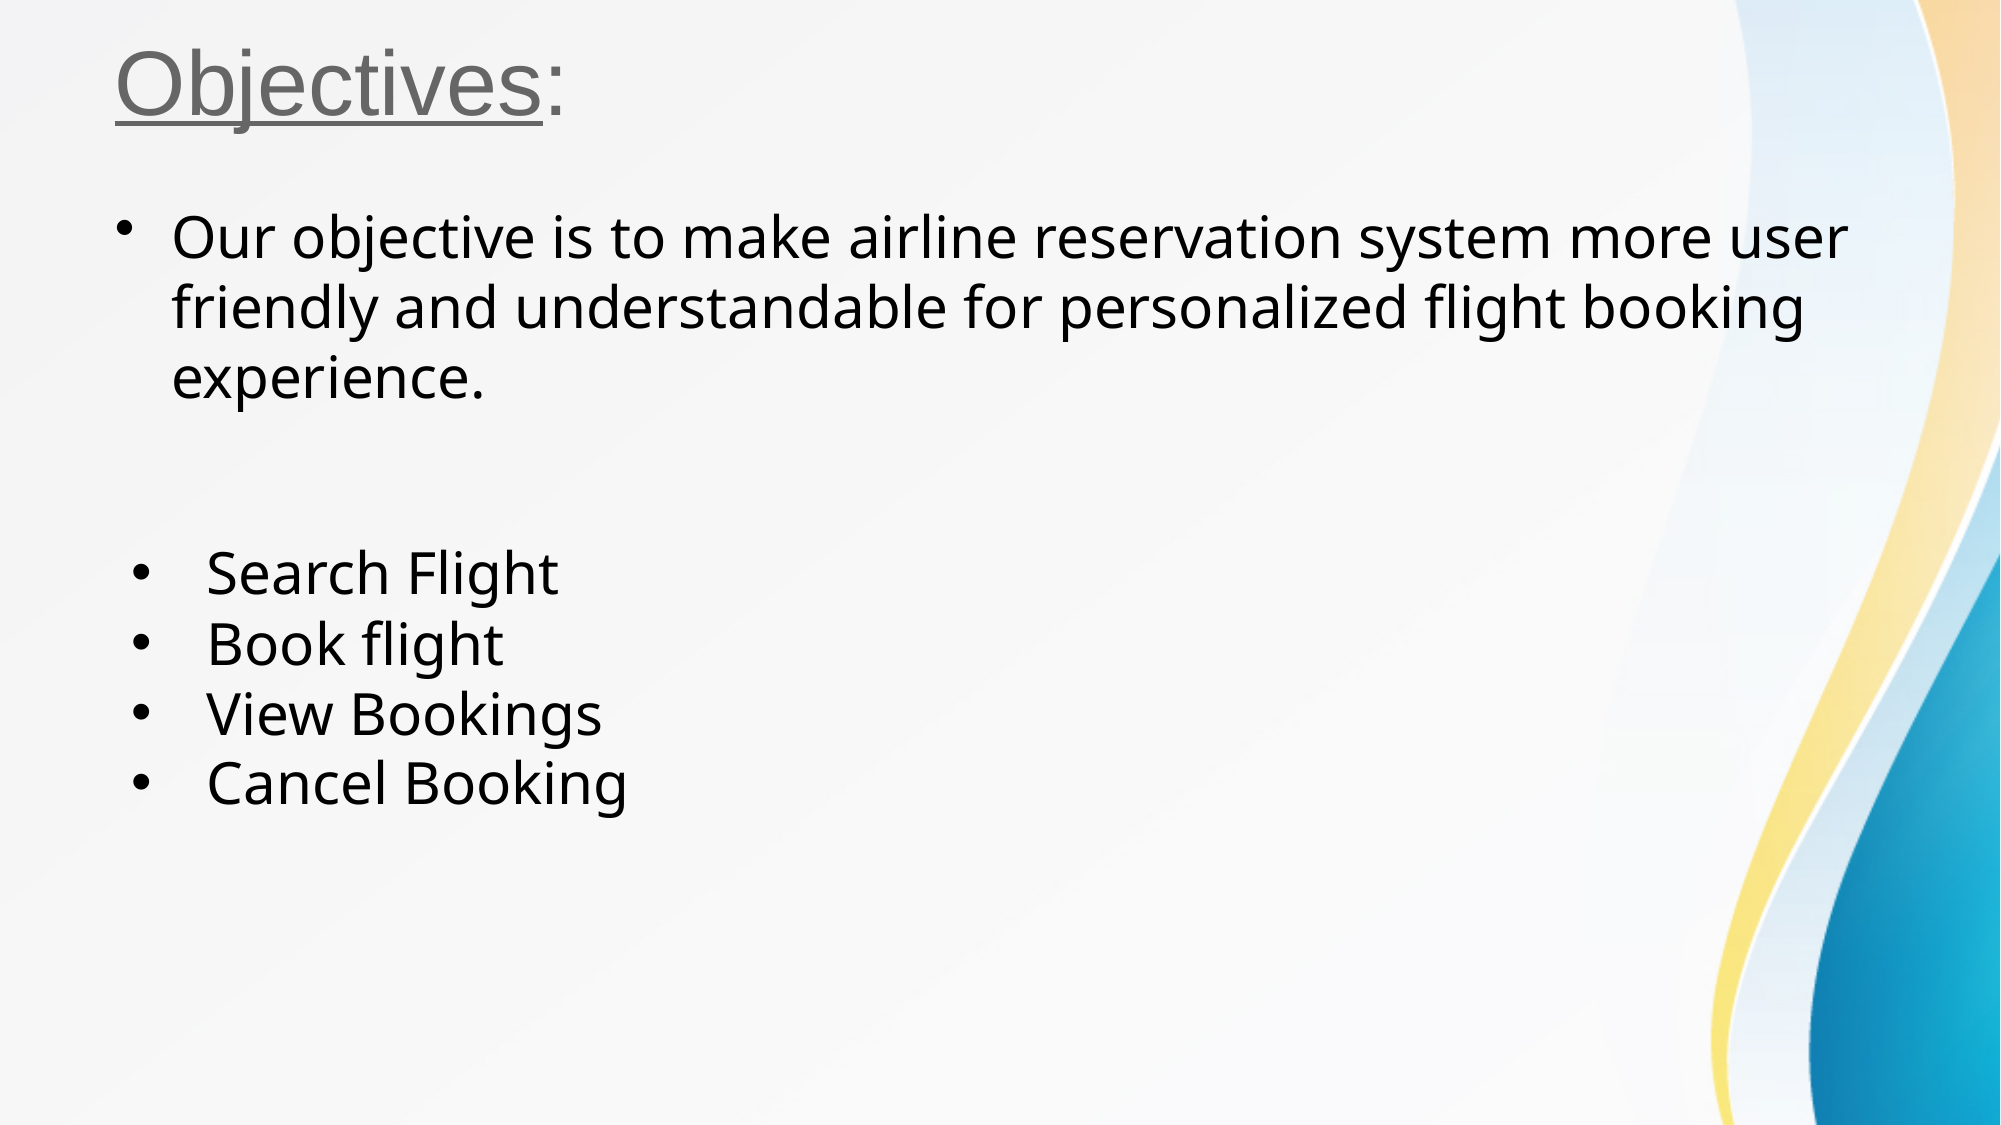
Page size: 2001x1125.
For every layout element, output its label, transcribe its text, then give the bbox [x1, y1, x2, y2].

picture [0, 0, 2001, 1125]
title Objectives: [99, 30, 1901, 127]
list Our objective is to make airline reservation system more user friendly and understandable for personalized flight booking experience. Search Flight Book flight View Bookings Cancel Booking [99, 192, 1901, 1006]
